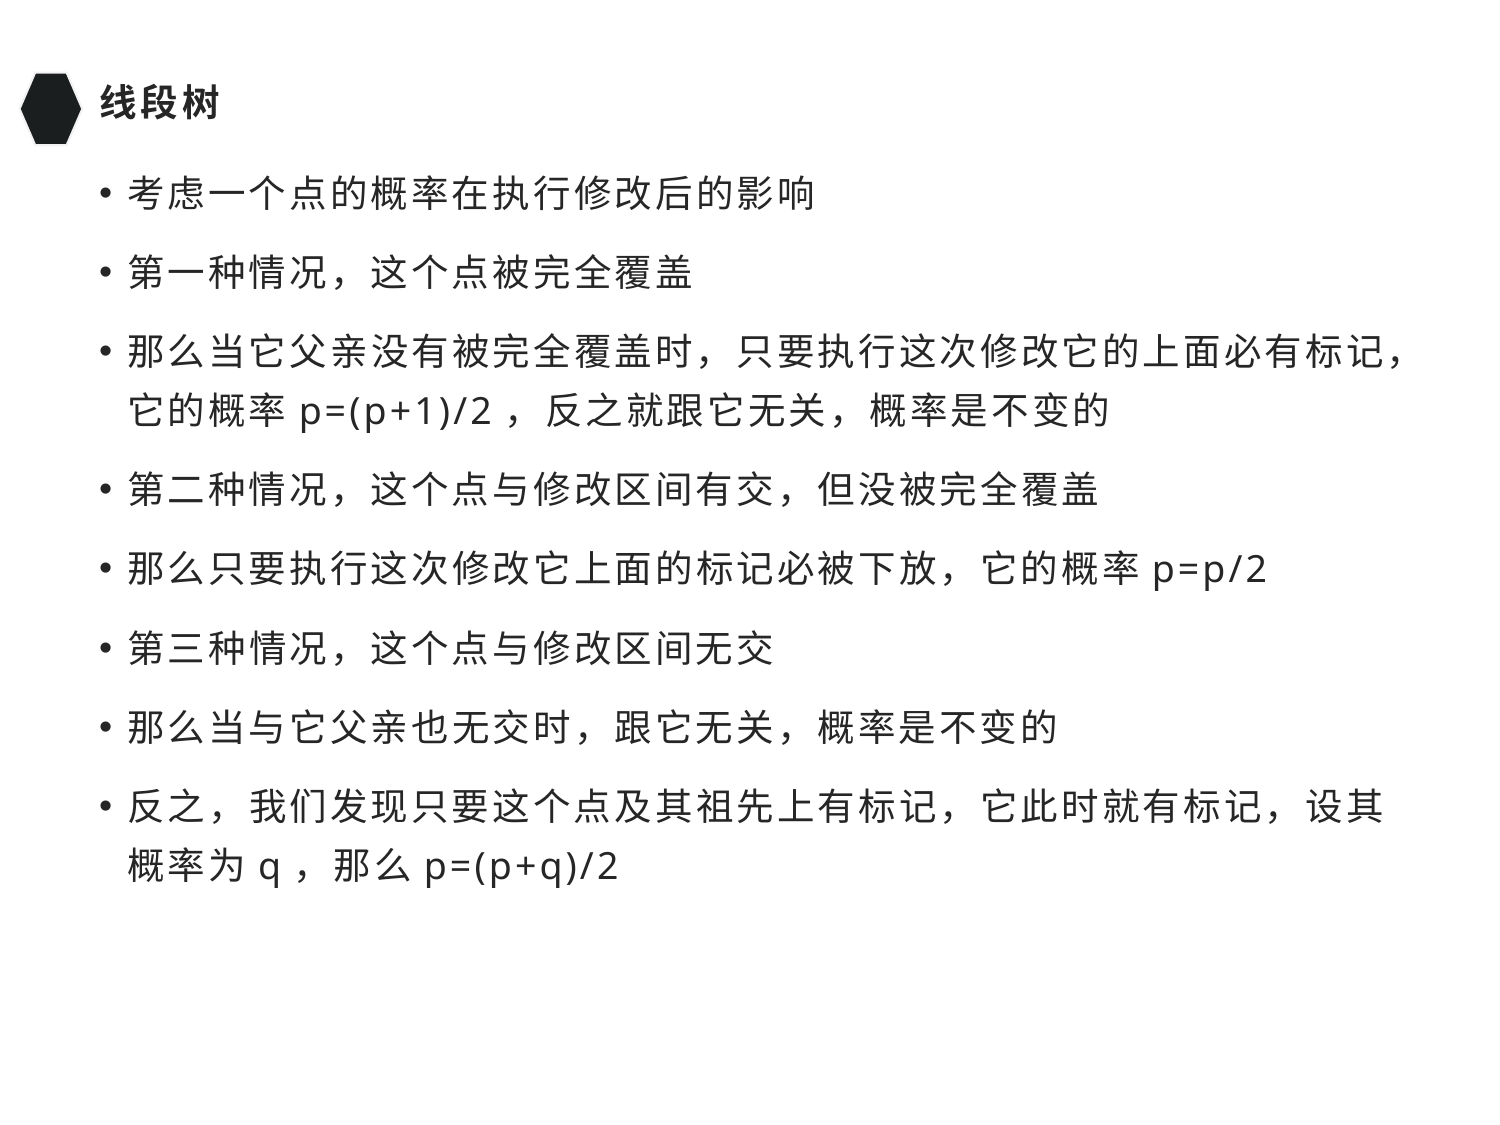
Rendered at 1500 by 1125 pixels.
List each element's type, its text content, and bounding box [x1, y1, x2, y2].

title 线段树 [82, 72, 1418, 146]
list 考虑一个点的概率在执行修改后的影响 第一种情况，这个点被完全覆盖 那么当它父亲没有被完全覆盖时，只要执行这次修改它的上面必有标记，它的概率p=(p+1)/2，反之就跟它无关，概率是不变的 第二种情况，这个点与修改区间有交，但没被完全覆盖 那么只要执行这次修改它上面的标记必被下放，它的概率p=p/2 第三种情况，这个点与修改区间无交 那么当与它父亲也无交时，跟它无关，概率是不变的 反之，我们发现只要这个点及其祖先上有标记，它此时就有标记，设其概率为q，那么p=(p+q)/2 [82, 155, 1418, 1041]
